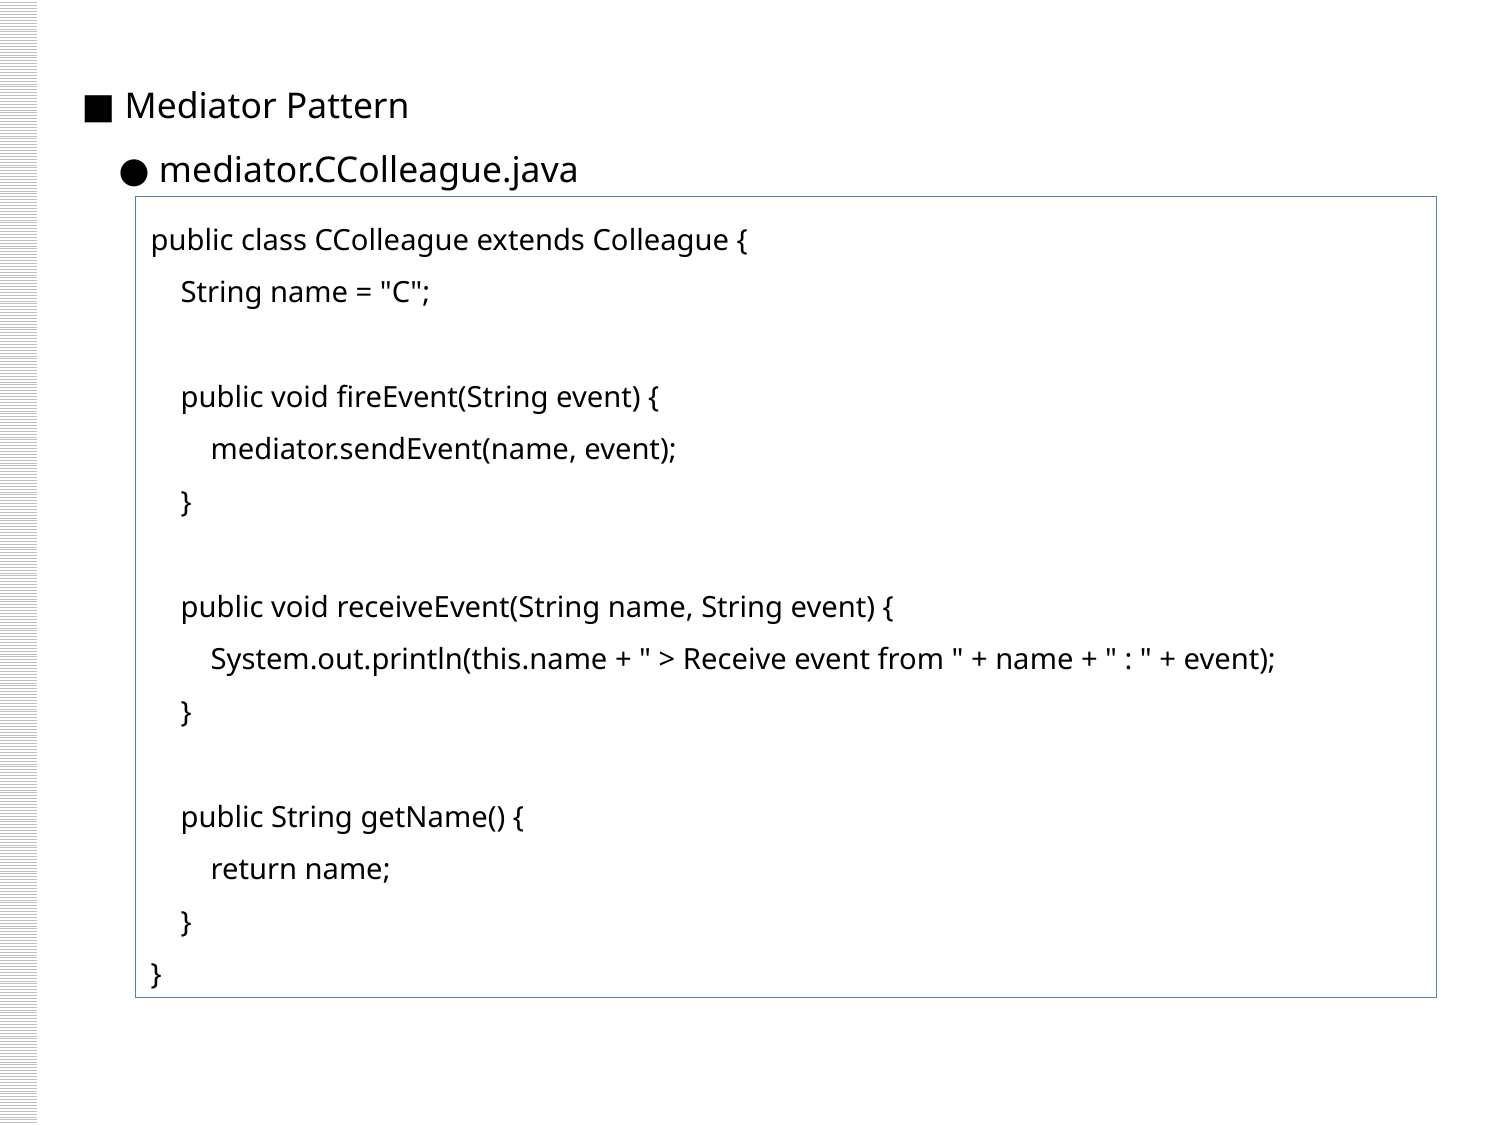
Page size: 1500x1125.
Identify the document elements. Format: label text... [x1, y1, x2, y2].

text_box public class CColleague extends Colleague { String name = "C"; public void fireEvent(String event) { mediator.sendEvent(name, event); } public void receiveEvent(String name, String event) { System.out.println(this.name + " > Receive event from " + name + " : " + event); } public String getName() { return name; } } [135, 196, 1437, 998]
text_box ■ Mediator Pattern ● mediator.CColleague.java [66, 54, 594, 197]
